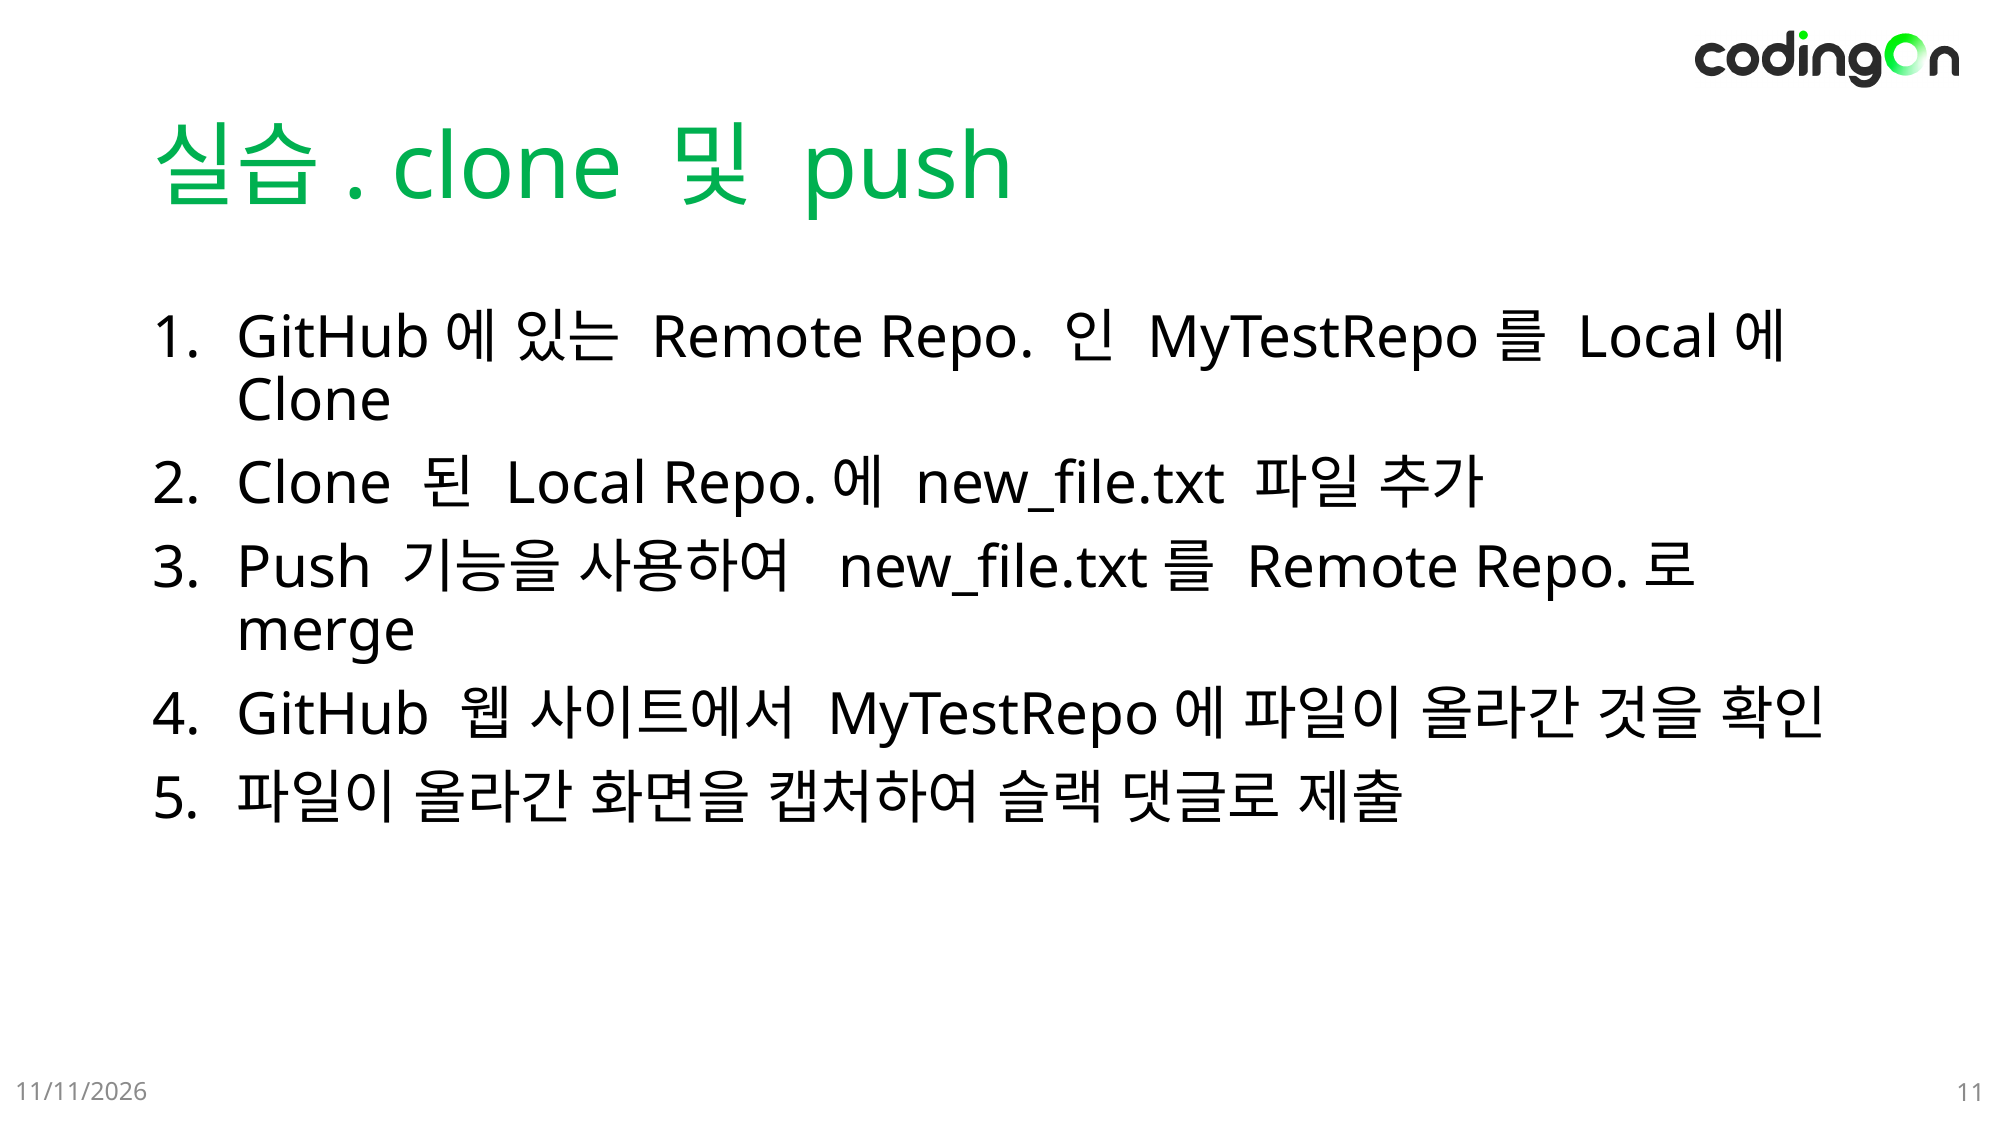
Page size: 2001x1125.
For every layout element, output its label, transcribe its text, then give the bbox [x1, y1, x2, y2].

slide_number 11 [1550, 1063, 2000, 1124]
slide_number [0, 1062, 450, 1123]
list GitHub에 있는 Remote Repo. 인 MyTestRepo를 Local에 Clone Clone 된 Local Repo.에 new_file.txt 파일 추가 Push 기능을 사용하여 new_file.txt를 Remote Repo.로 merge GitHub 웹 사이트에서 MyTestRepo에 파일이 올라간 것을 확인 파일이 올라간 화면을 캡처하여 슬랙 댓글로 제출 [137, 299, 1863, 1014]
picture [1695, 30, 1959, 88]
title 실습. clone 및 push [137, 59, 1863, 278]
